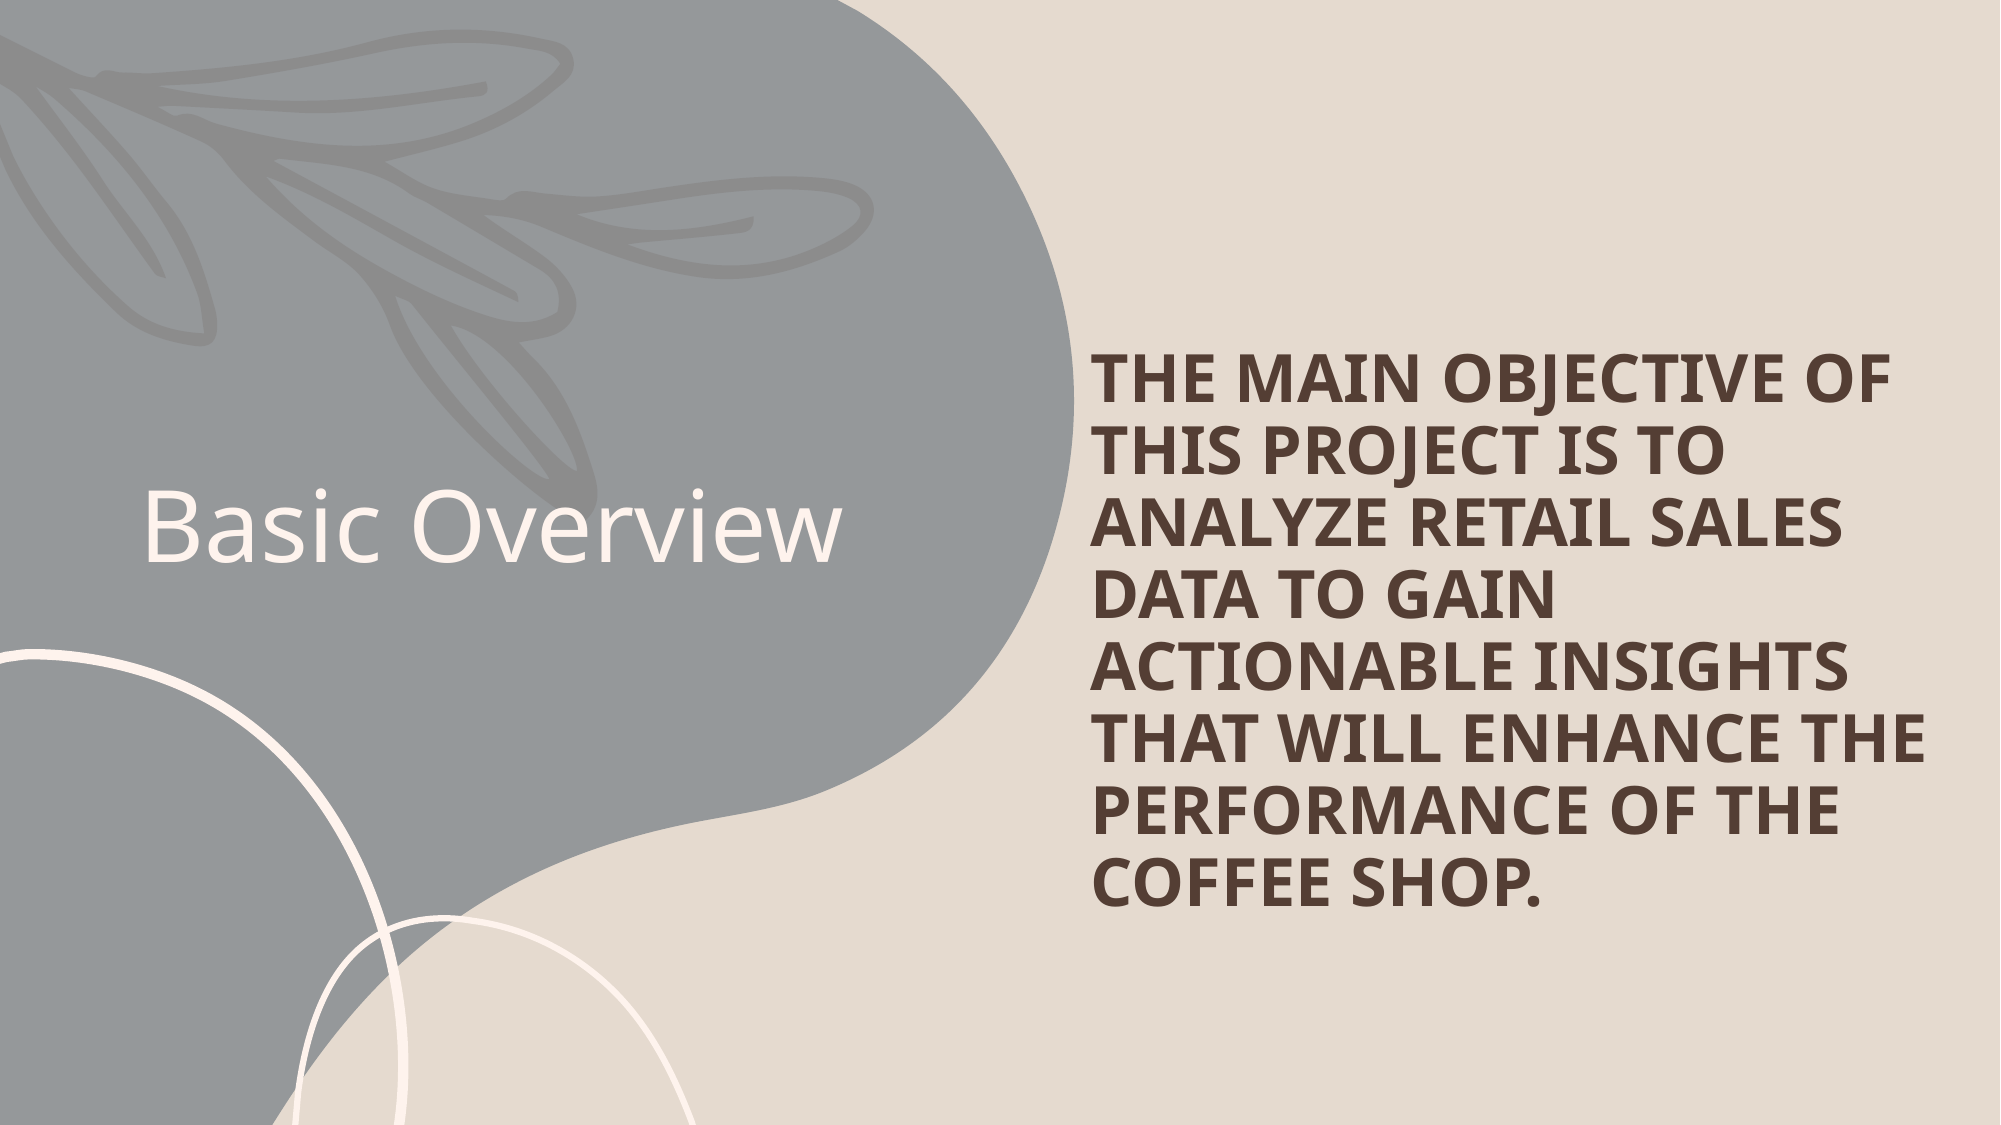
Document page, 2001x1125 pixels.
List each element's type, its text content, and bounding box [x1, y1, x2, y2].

title Basic Overview [124, 117, 1050, 943]
list The main objective of this project is to analyze retail sales data to gain actionable insights that will enhance the performance of the coffee shop. [1075, 337, 2000, 1125]
